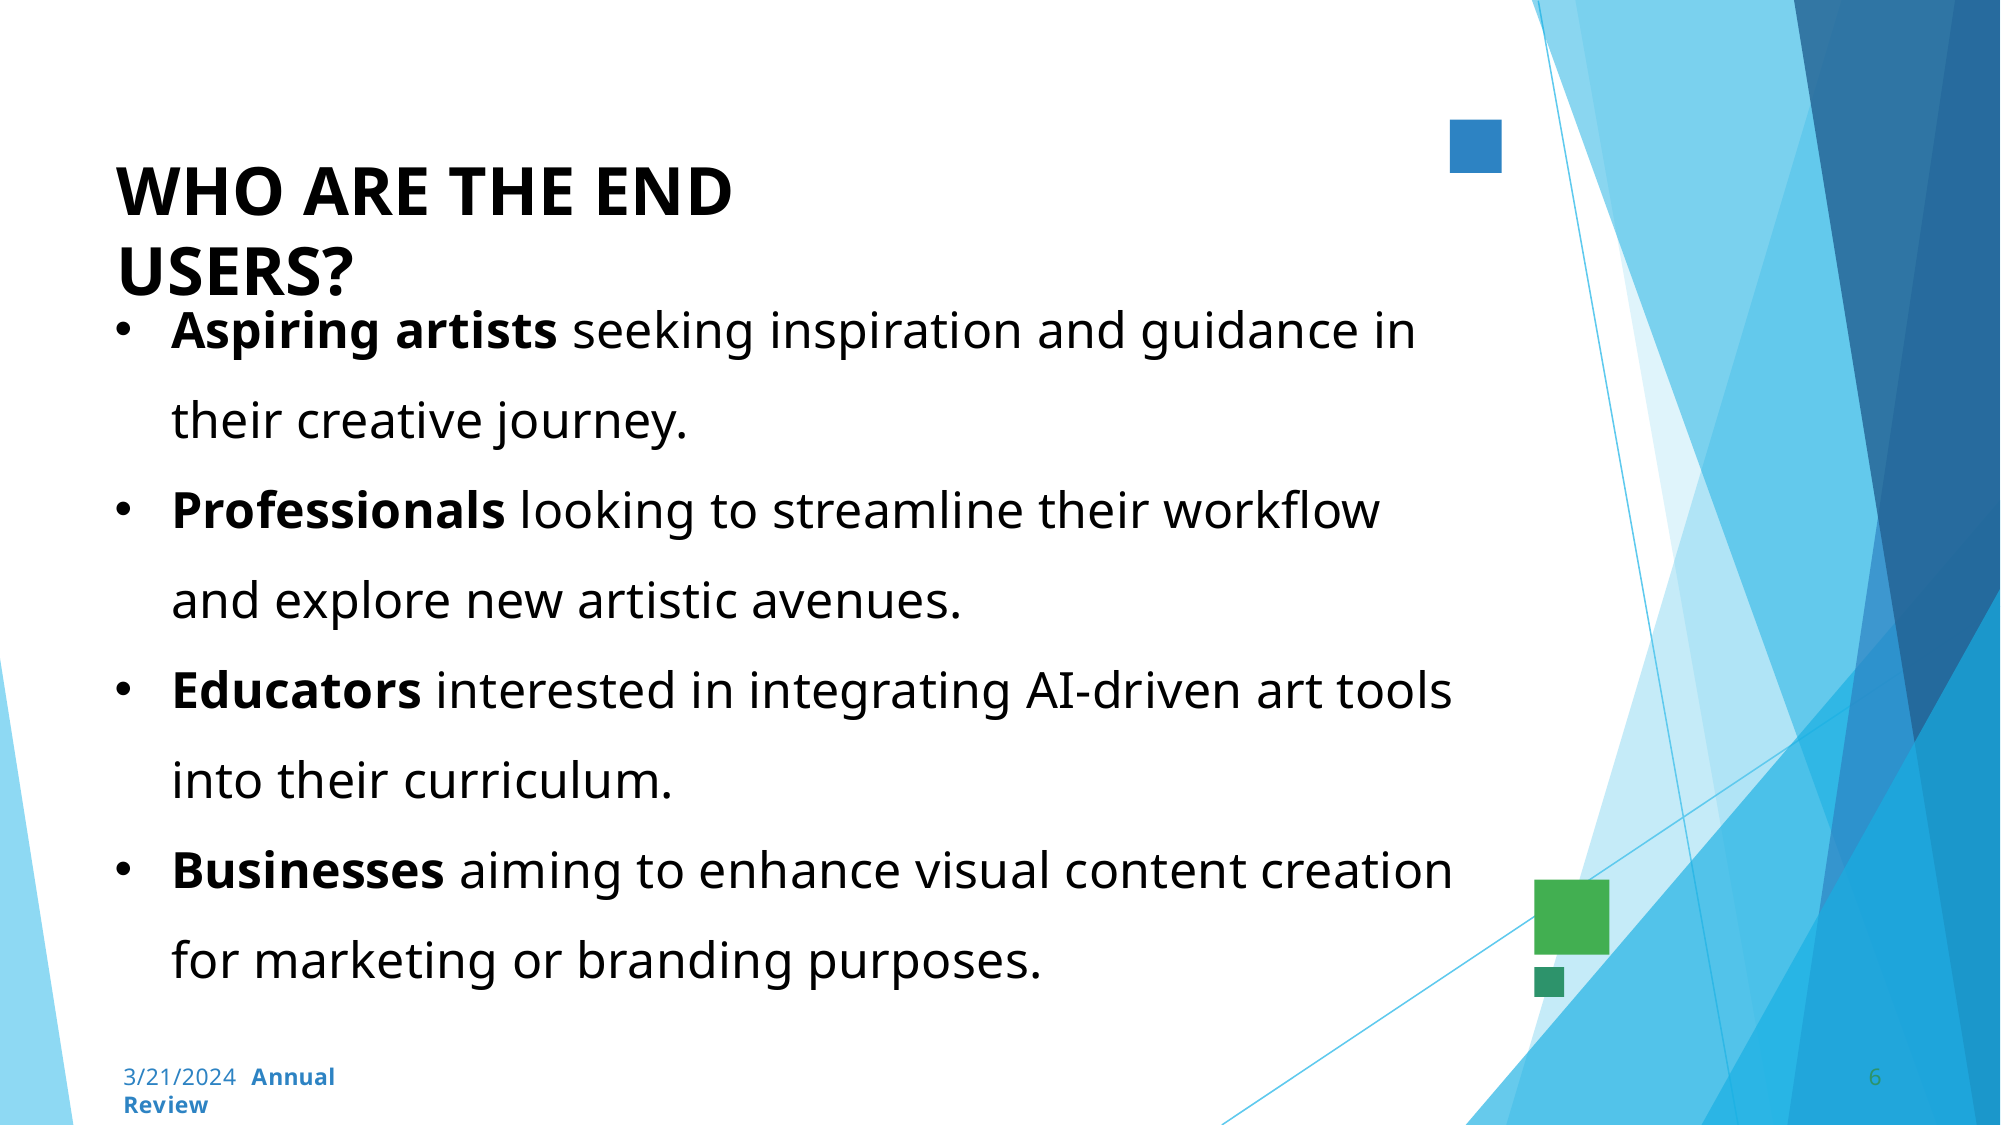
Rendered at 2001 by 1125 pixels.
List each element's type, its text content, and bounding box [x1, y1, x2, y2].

text_box [1534, 879, 1610, 955]
text_box 3/21/2024 Annual Review [121, 1101, 417, 1118]
text_box [1449, 119, 1502, 173]
picture [118, 1012, 477, 1093]
text_box [1534, 967, 1565, 997]
title WHO ARE THE END USERS? [114, 146, 938, 261]
slide_number 6 [1862, 1061, 1888, 1125]
text_box Aspiring artists seeking inspiration and guidance in their creative journey. Professionals looking to streamline their workflow and explore new artistic avenues. Educators interested in integrating AI-driven art tools into their curriculum. Businesses aiming to enhance visual content creation for marketing or branding purposes. [99, 261, 1487, 1041]
